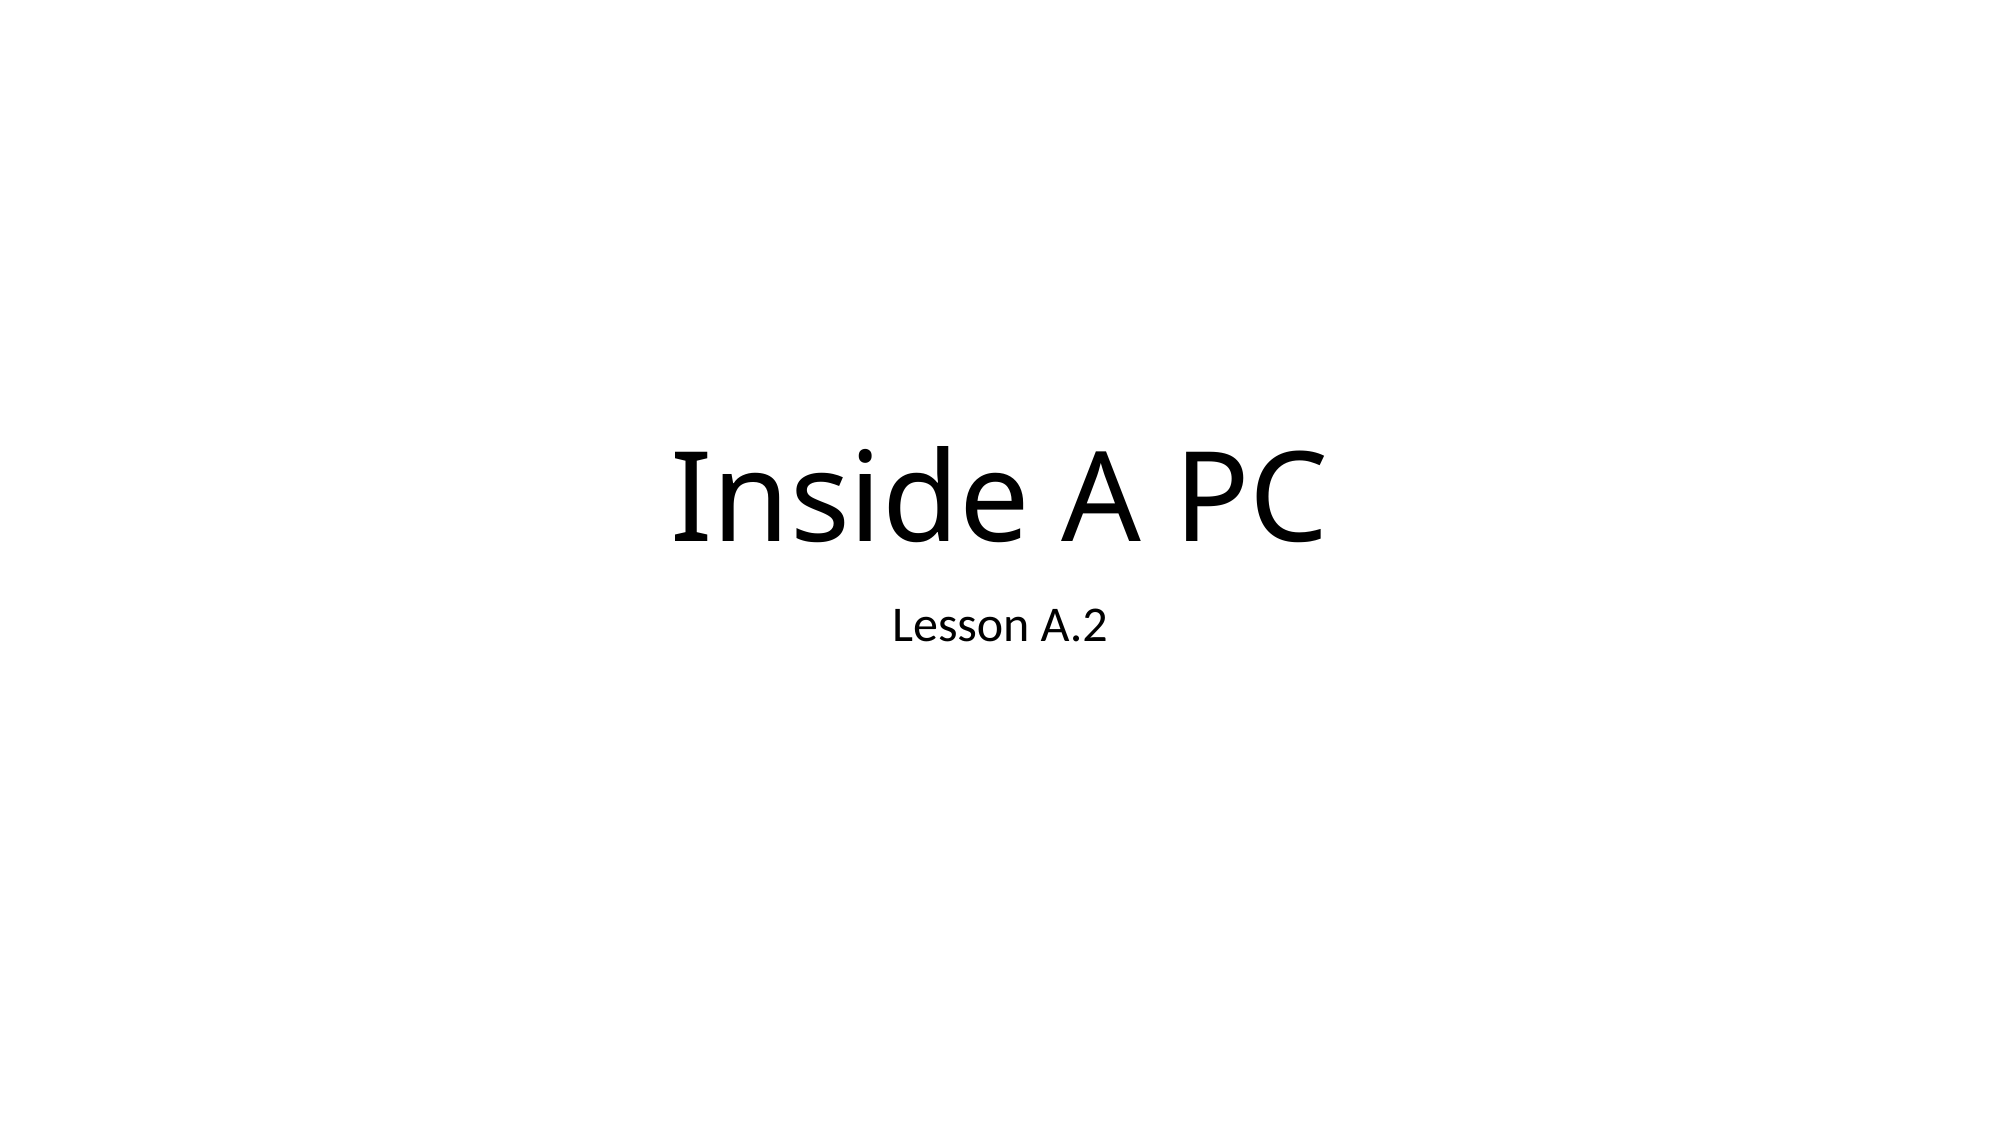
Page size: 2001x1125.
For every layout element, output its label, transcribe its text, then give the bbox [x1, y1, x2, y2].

title Inside A PC [249, 184, 1750, 576]
subtitle Lesson A.2 [249, 590, 1750, 863]
